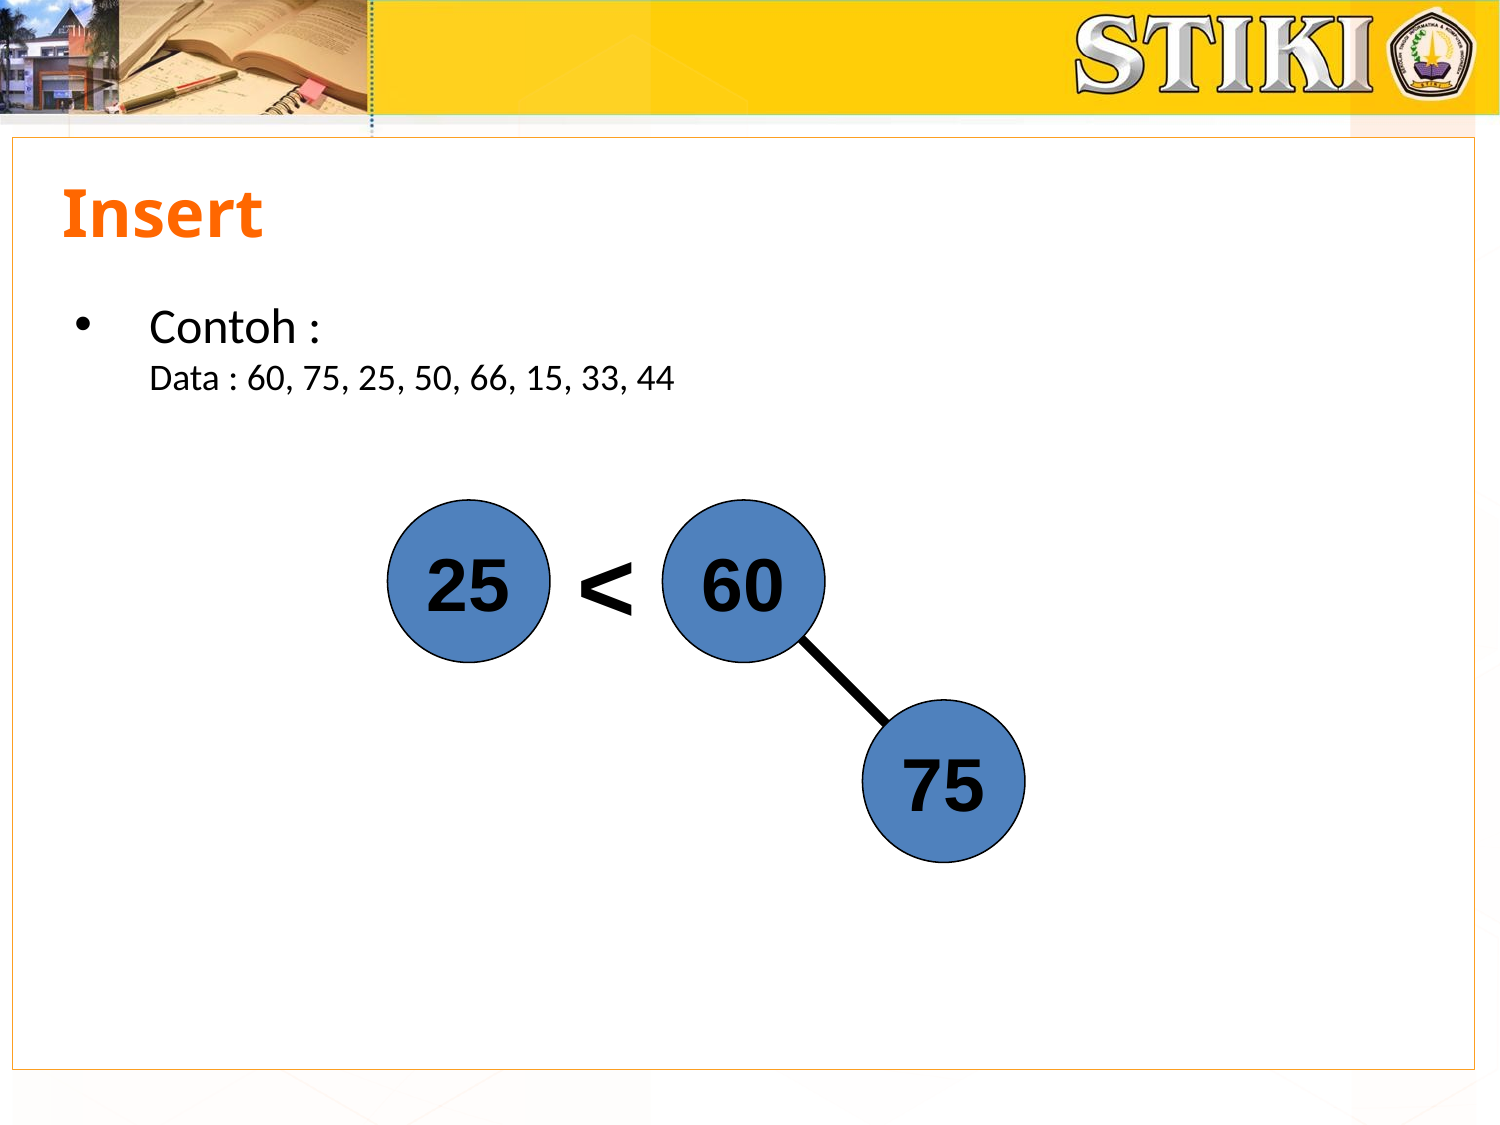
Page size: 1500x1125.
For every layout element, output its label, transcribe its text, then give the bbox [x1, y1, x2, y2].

title Insert [62, 170, 1437, 252]
text_box 60 [662, 499, 825, 663]
text_box 25 [387, 499, 550, 663]
text_box < [562, 514, 651, 650]
text_box 75 [862, 699, 1025, 863]
list Contoh : Data : 60, 75, 25, 50, 66, 15, 33, 44 [74, 293, 1426, 354]
picture [0, 0, 1500, 1125]
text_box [800, 638, 887, 724]
